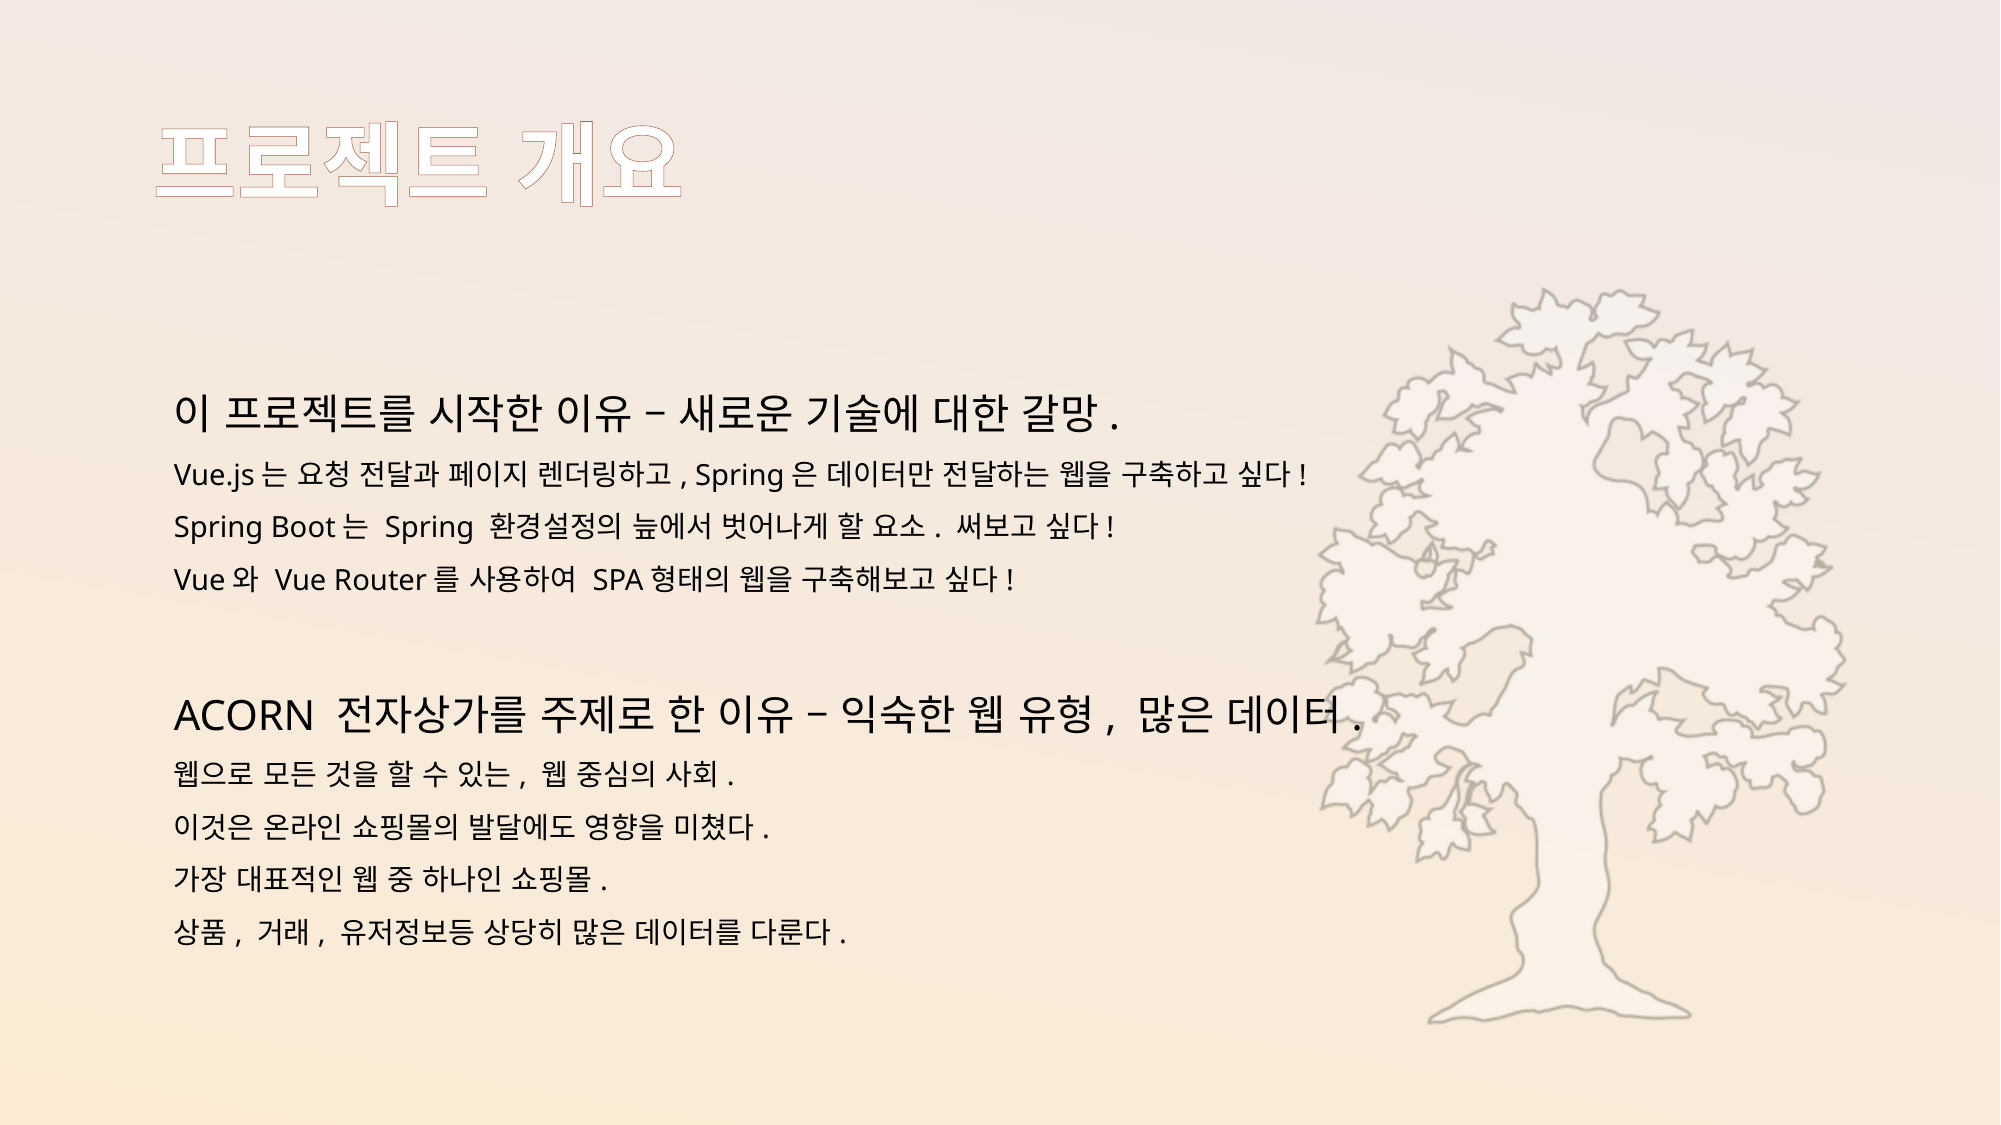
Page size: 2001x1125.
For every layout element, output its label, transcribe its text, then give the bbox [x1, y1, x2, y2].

picture [1301, 265, 1863, 1047]
list 이 프로젝트를 시작한 이유 – 새로운 기술에 대한 갈망. Vue.js는 요청 전달과 페이지 렌더링하고, Spring은 데이터만 전달하는 웹을 구축하고 싶다! Spring Boot는 Spring 환경설정의 늪에서 벗어나게 할 요소. 써보고 싶다! Vue와 Vue Router를 사용하여 SPA형태의 웹을 구축해보고 싶다! ACORN 전자상가를 주제로 한 이유 – 익숙한 웹 유형, 많은 데이터. 웹으로 모든 것을 할 수 있는, 웹 중심의 사회. 이것은 온라인 쇼핑몰의 발달에도 영향을 미쳤다. 가장 대표적인 웹 중 하나인 쇼핑몰. 상품, 거래, 유저정보등 상당히 많은 데이터를 다룬다. [137, 299, 1301, 1014]
title 프로젝트 개요 [137, 59, 1863, 278]
